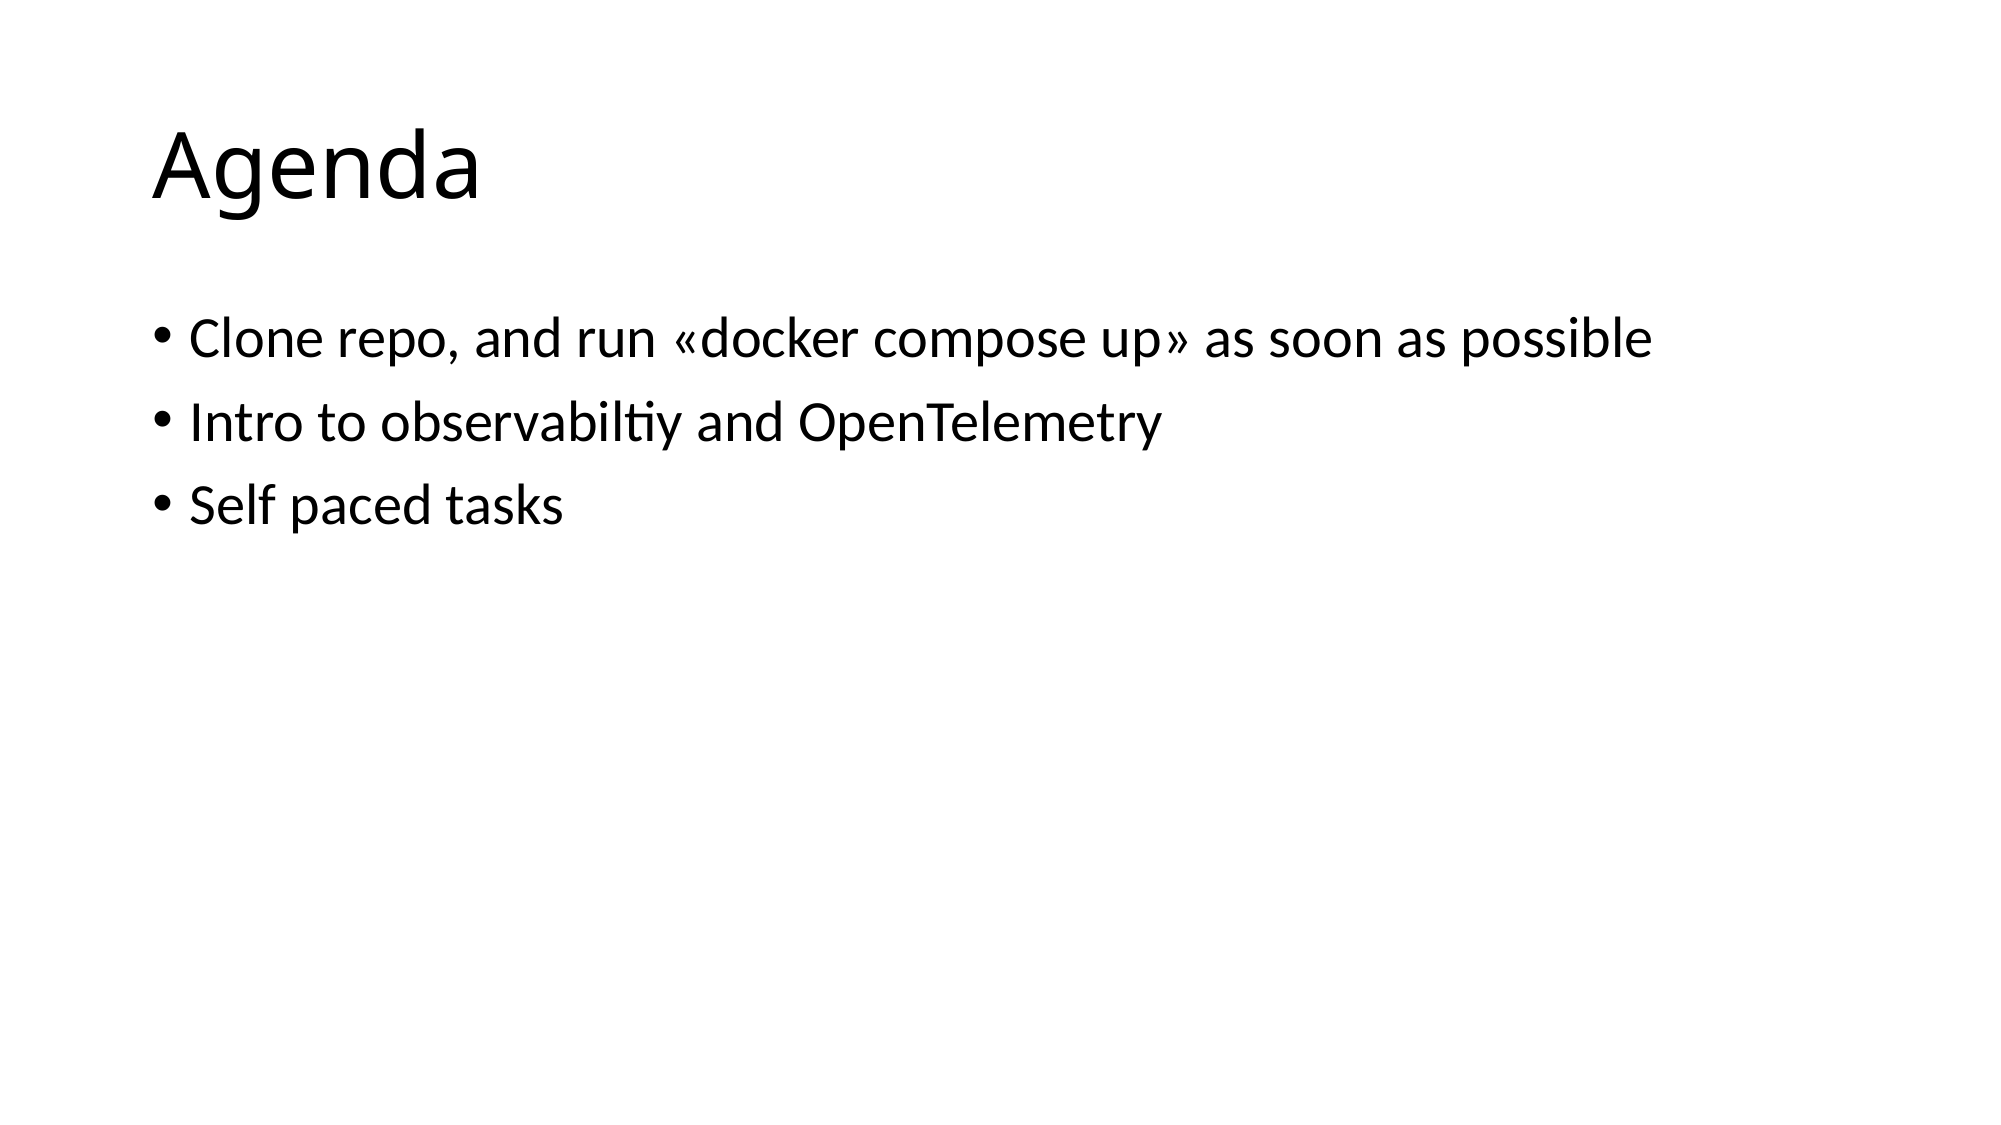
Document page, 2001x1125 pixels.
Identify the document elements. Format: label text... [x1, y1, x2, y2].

title Agenda [137, 59, 1863, 278]
list Clone repo, and run «docker compose up» as soon as possible Intro to observabiltiy and OpenTelemetry Self paced tasks [137, 299, 1863, 1014]
